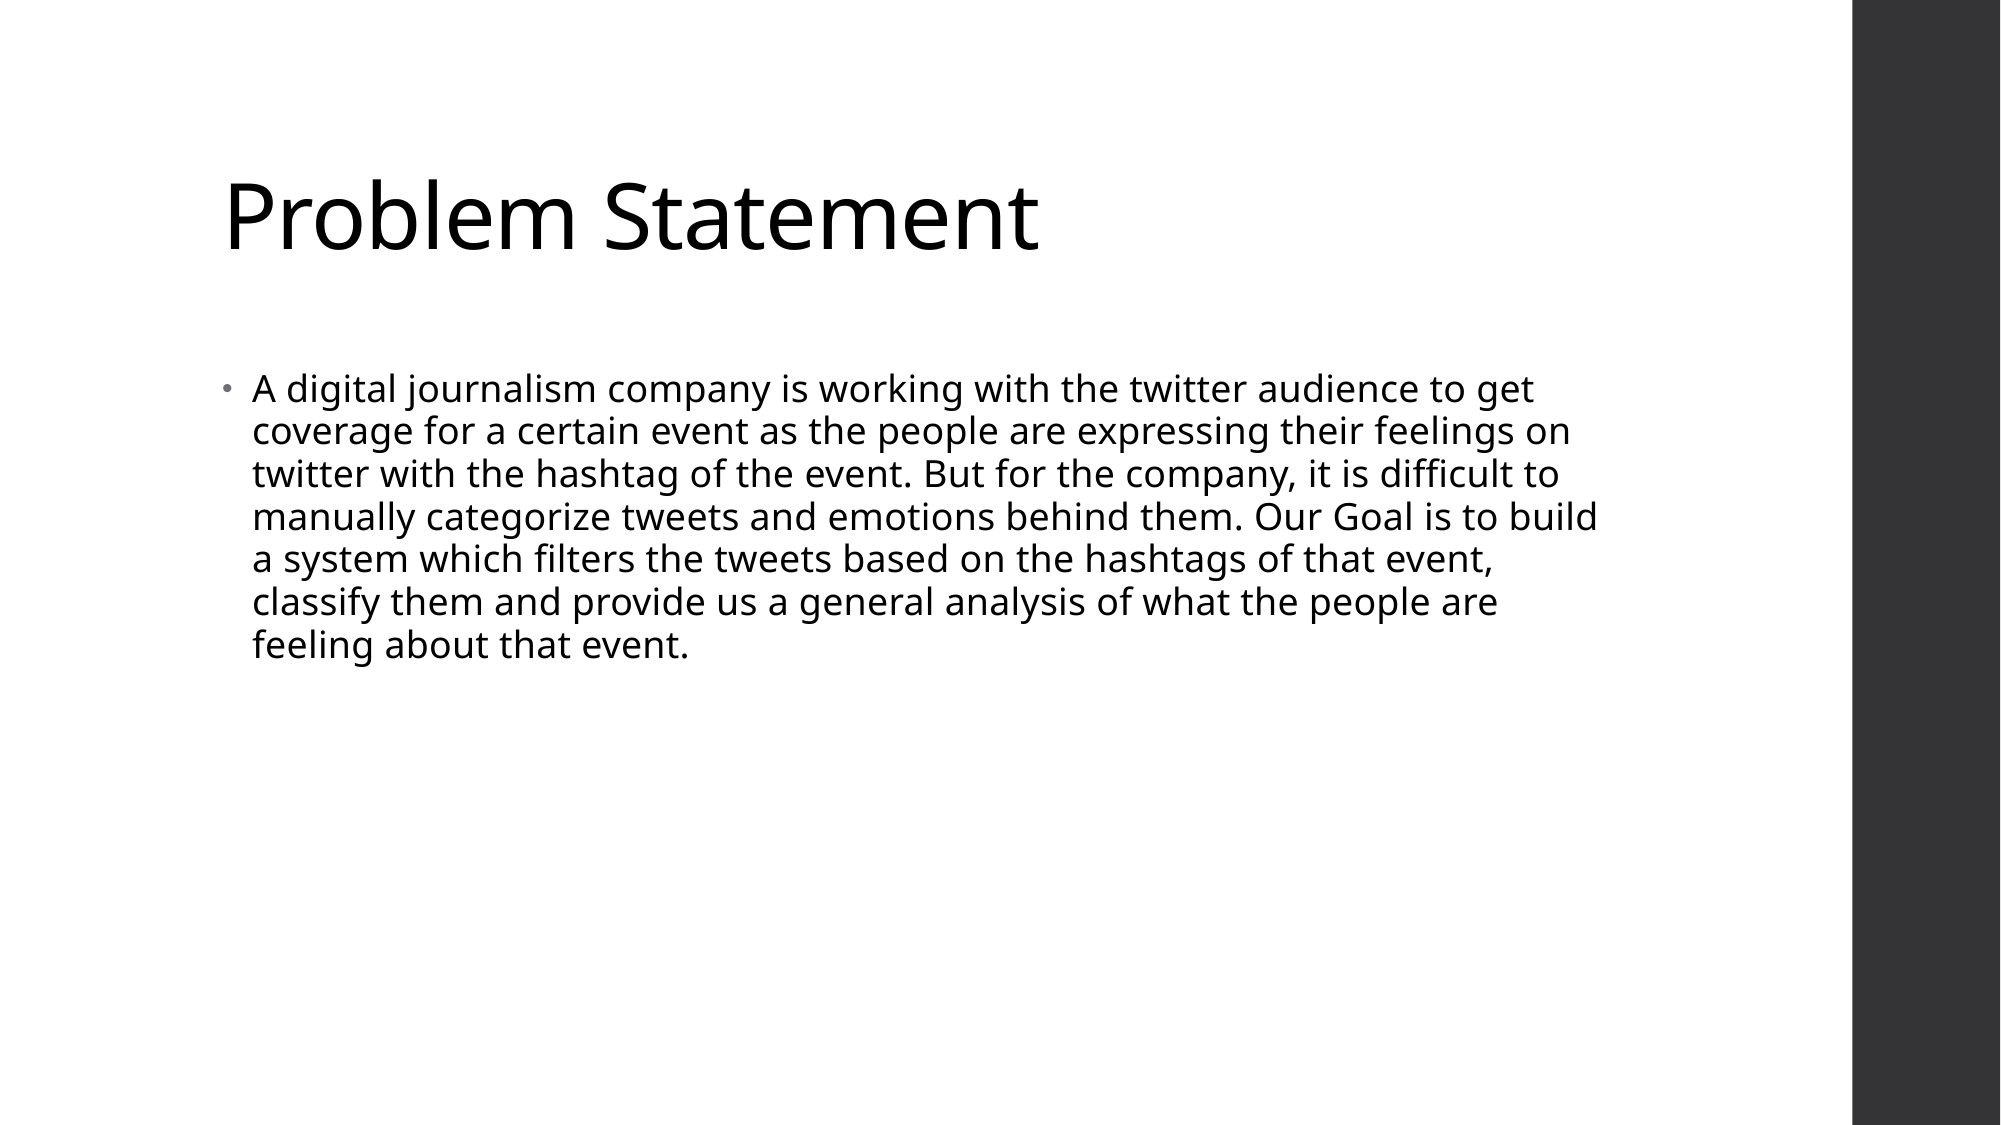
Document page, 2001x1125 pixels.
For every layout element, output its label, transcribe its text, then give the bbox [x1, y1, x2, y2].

title Problem Statement [206, 60, 1797, 278]
list A digital journalism company is working with the twitter audience to get coverage for a certain event as the people are expressing their feelings on twitter with the hashtag of the event. But for the company, it is difficult to manually categorize tweets and emotions behind them. Our Goal is to build a system which filters the tweets based on the hashtags of that event, classify them and provide us a general analysis of what the people are feeling about that event. [206, 360, 1617, 1014]
